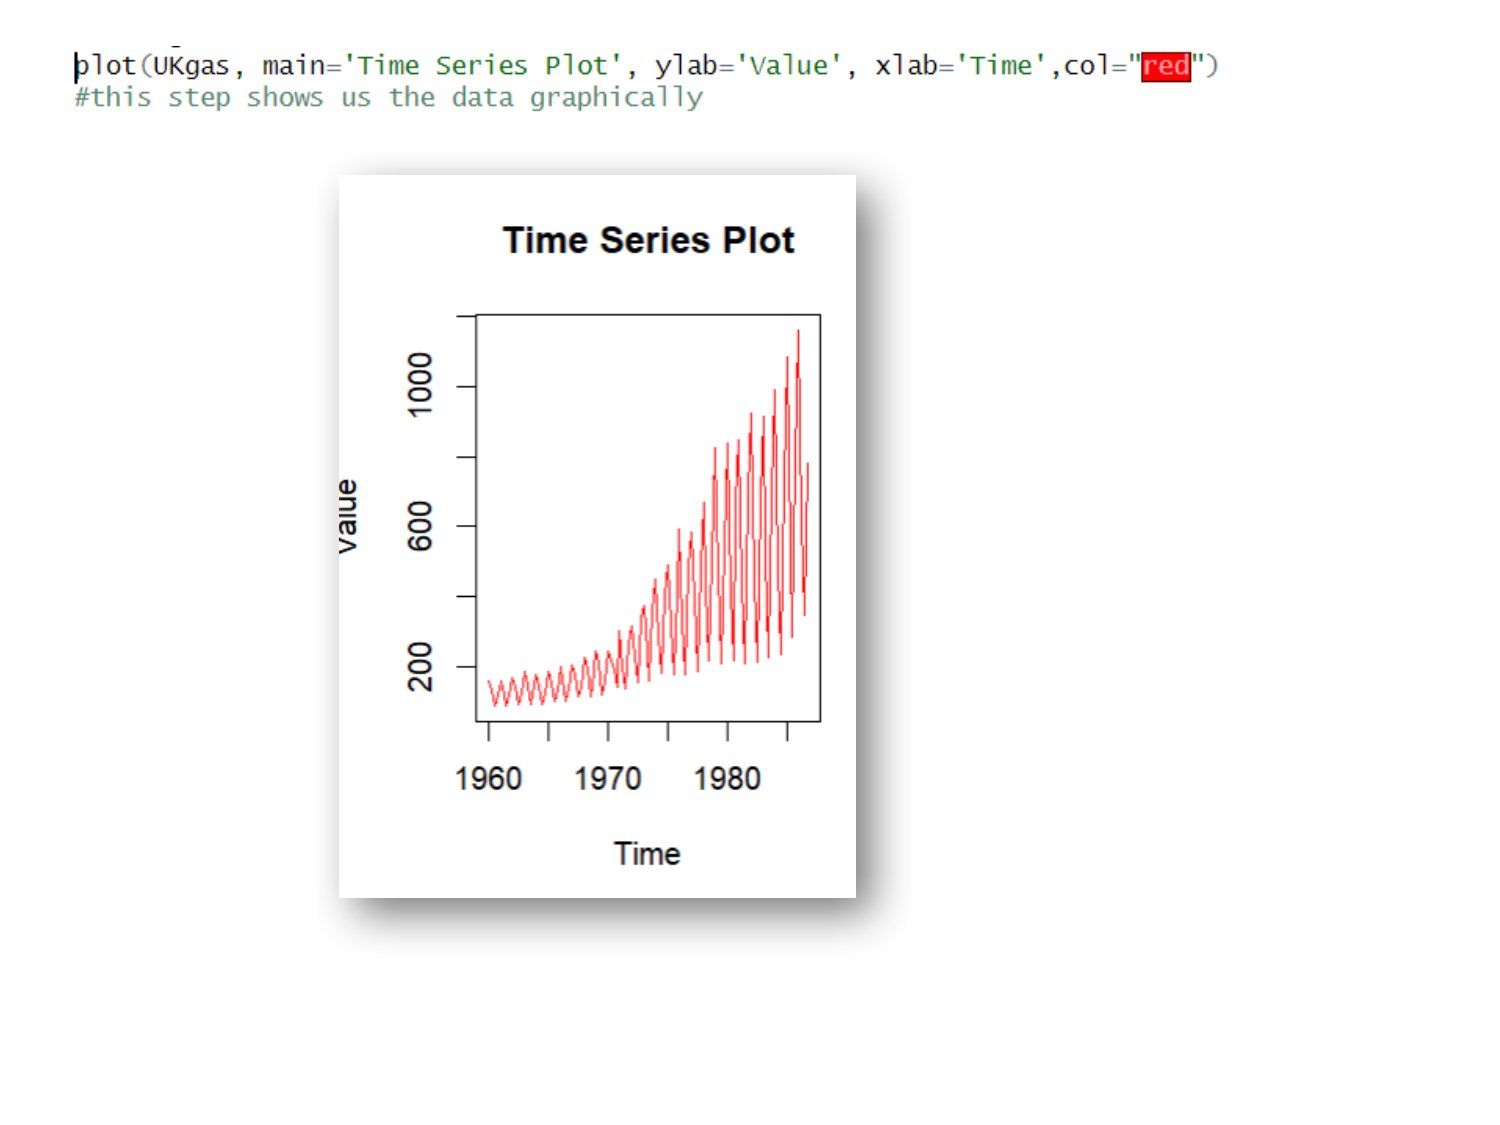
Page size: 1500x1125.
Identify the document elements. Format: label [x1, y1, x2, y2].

picture [70, 46, 1251, 116]
picture [339, 175, 856, 898]
